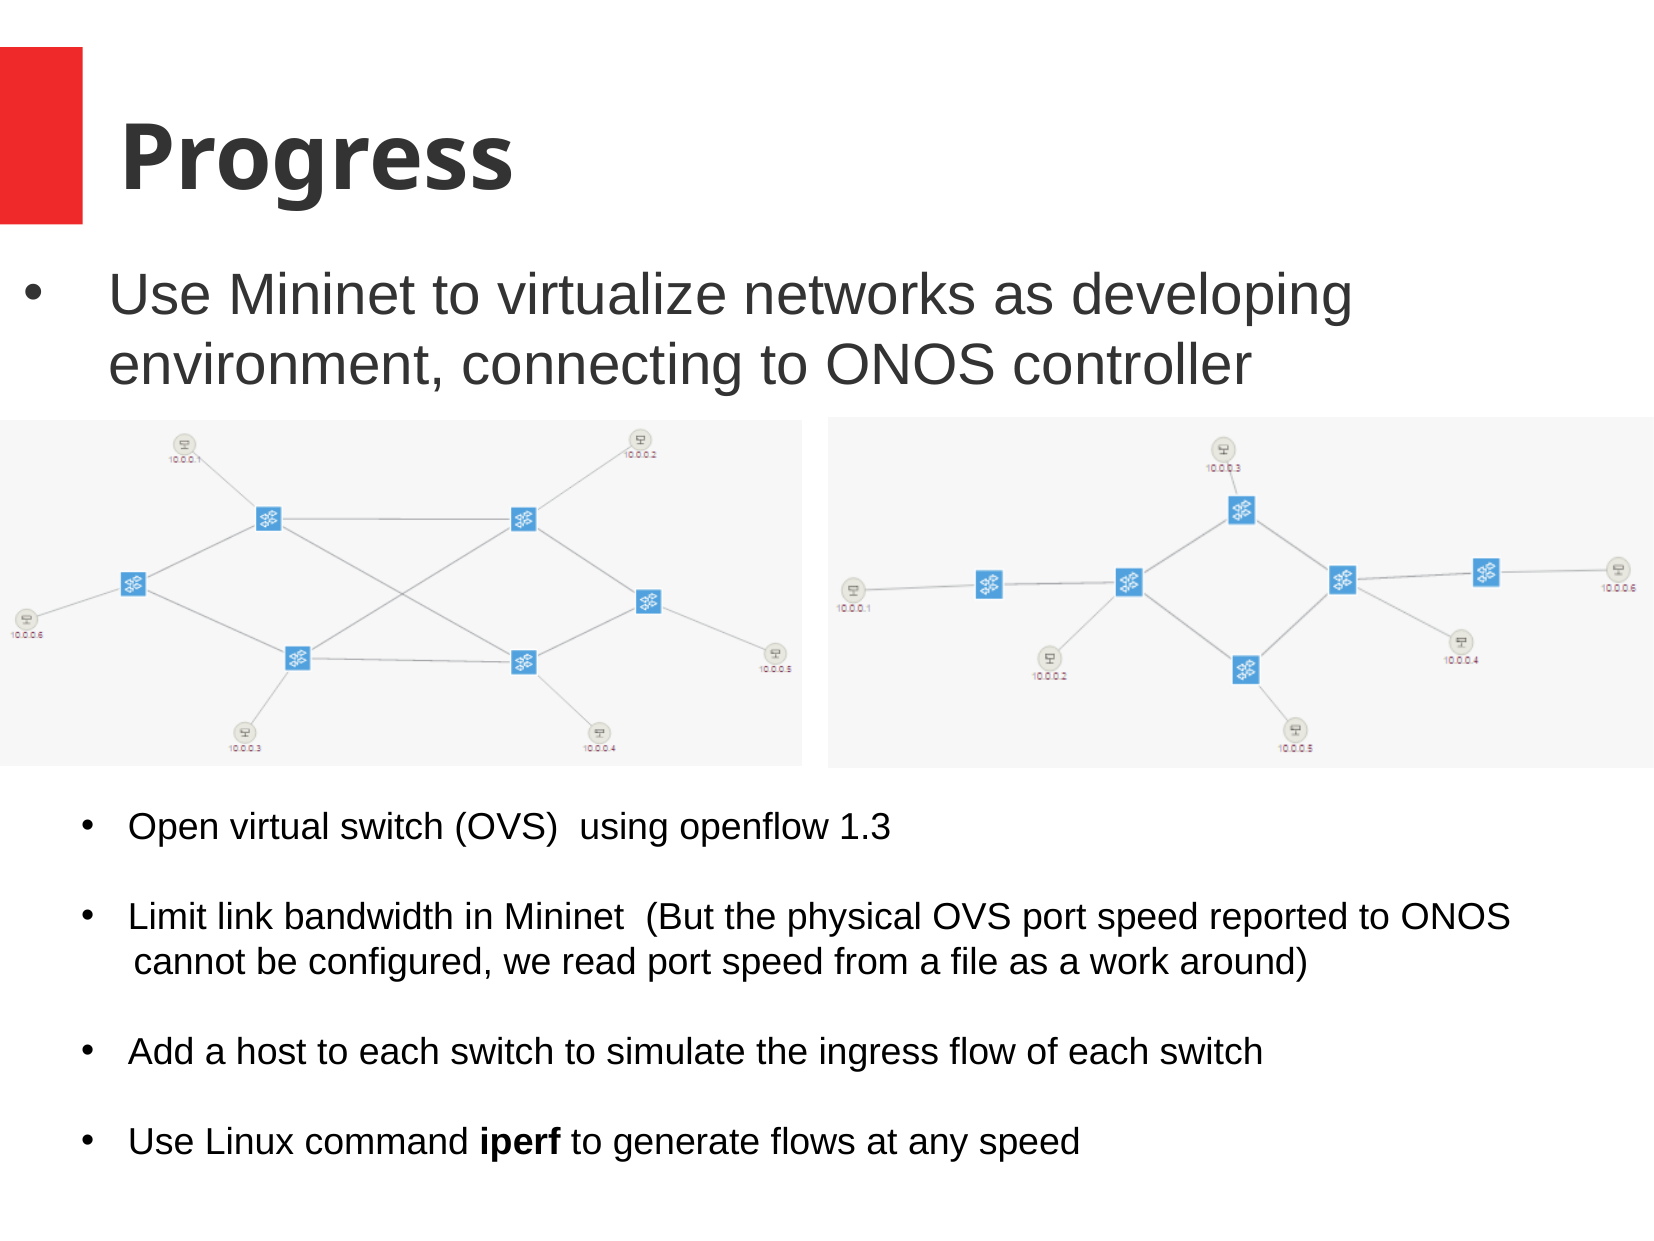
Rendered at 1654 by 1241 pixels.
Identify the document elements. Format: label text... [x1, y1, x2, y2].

text_box Progress [118, 49, 1571, 256]
text_box Use Mininet to virtualize networks as developing environment, connecting to ONOS controller [23, 256, 1627, 1208]
text_box Open virtual switch (OVS) using openflow 1.3 Limit link bandwidth in Mininet (But the physical OVS port speed reported to ONOS cannot be configured, we read port speed from a file as a work around) Add a host to each switch to simulate the ingress flow of each switch Use Linux command iperf to generate flows at any speed [66, 795, 1538, 1241]
picture [0, 419, 803, 766]
picture [828, 417, 1654, 768]
